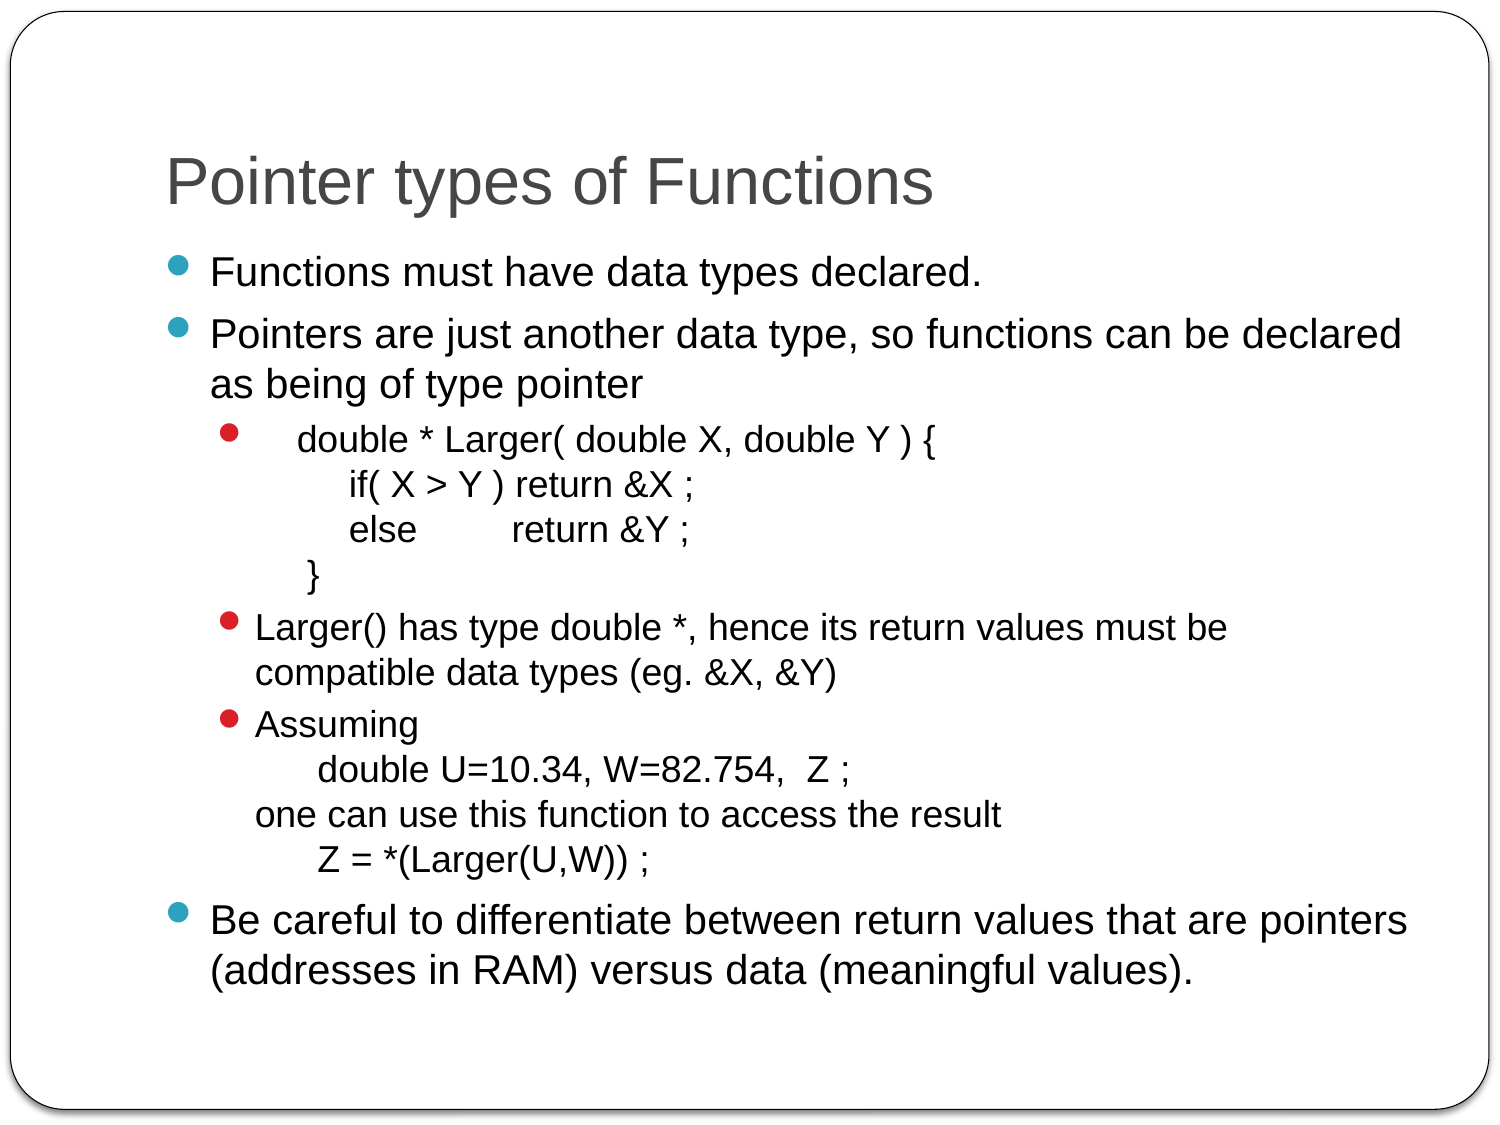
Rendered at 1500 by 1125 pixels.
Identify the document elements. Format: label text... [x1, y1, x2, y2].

title Pointer types of Functions [150, 45, 1425, 233]
list Functions must have data types declared. Pointers are just another data type, so functions can be declared as being of type pointer double * Larger( double X, double Y ) { if( X > Y ) return &X ; else return &Y ; } Larger() has type double *, hence its return values must be compatible data types (eg. &X, &Y) Assuming double U=10.34, W=82.754, Z ; one can use this function to access the result Z = *(Larger(U,W)) ; Be careful to differentiate between return values that are pointers (addresses in RAM) versus data (meaningful values). [150, 237, 1425, 1071]
